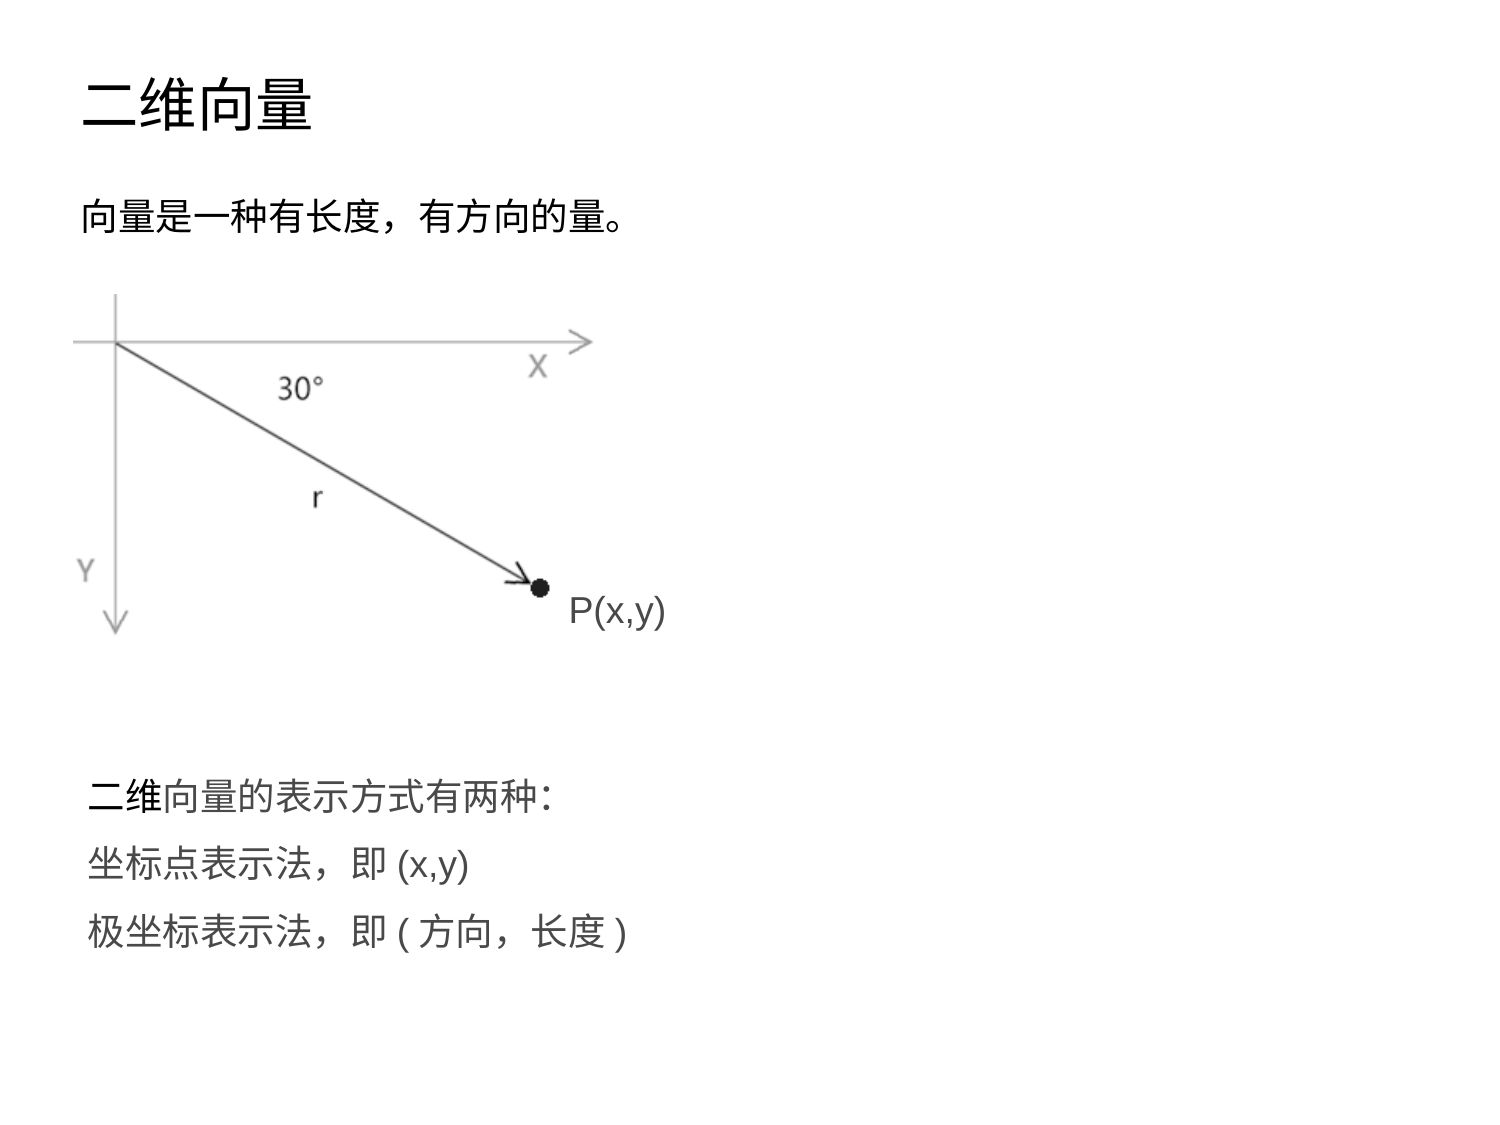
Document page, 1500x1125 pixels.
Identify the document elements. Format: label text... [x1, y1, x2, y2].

text_box 向量是一种有长度，有方向的量。 [73, 162, 1397, 246]
text_box 二维向量的表示方式有两种： 坐标点表示法，即(x,y) 极坐标表示法，即(方向，长度) [73, 742, 1423, 960]
text_box 二维向量 [73, 60, 1423, 146]
text_box P(x,y) [596, 579, 682, 639]
picture [72, 294, 596, 641]
